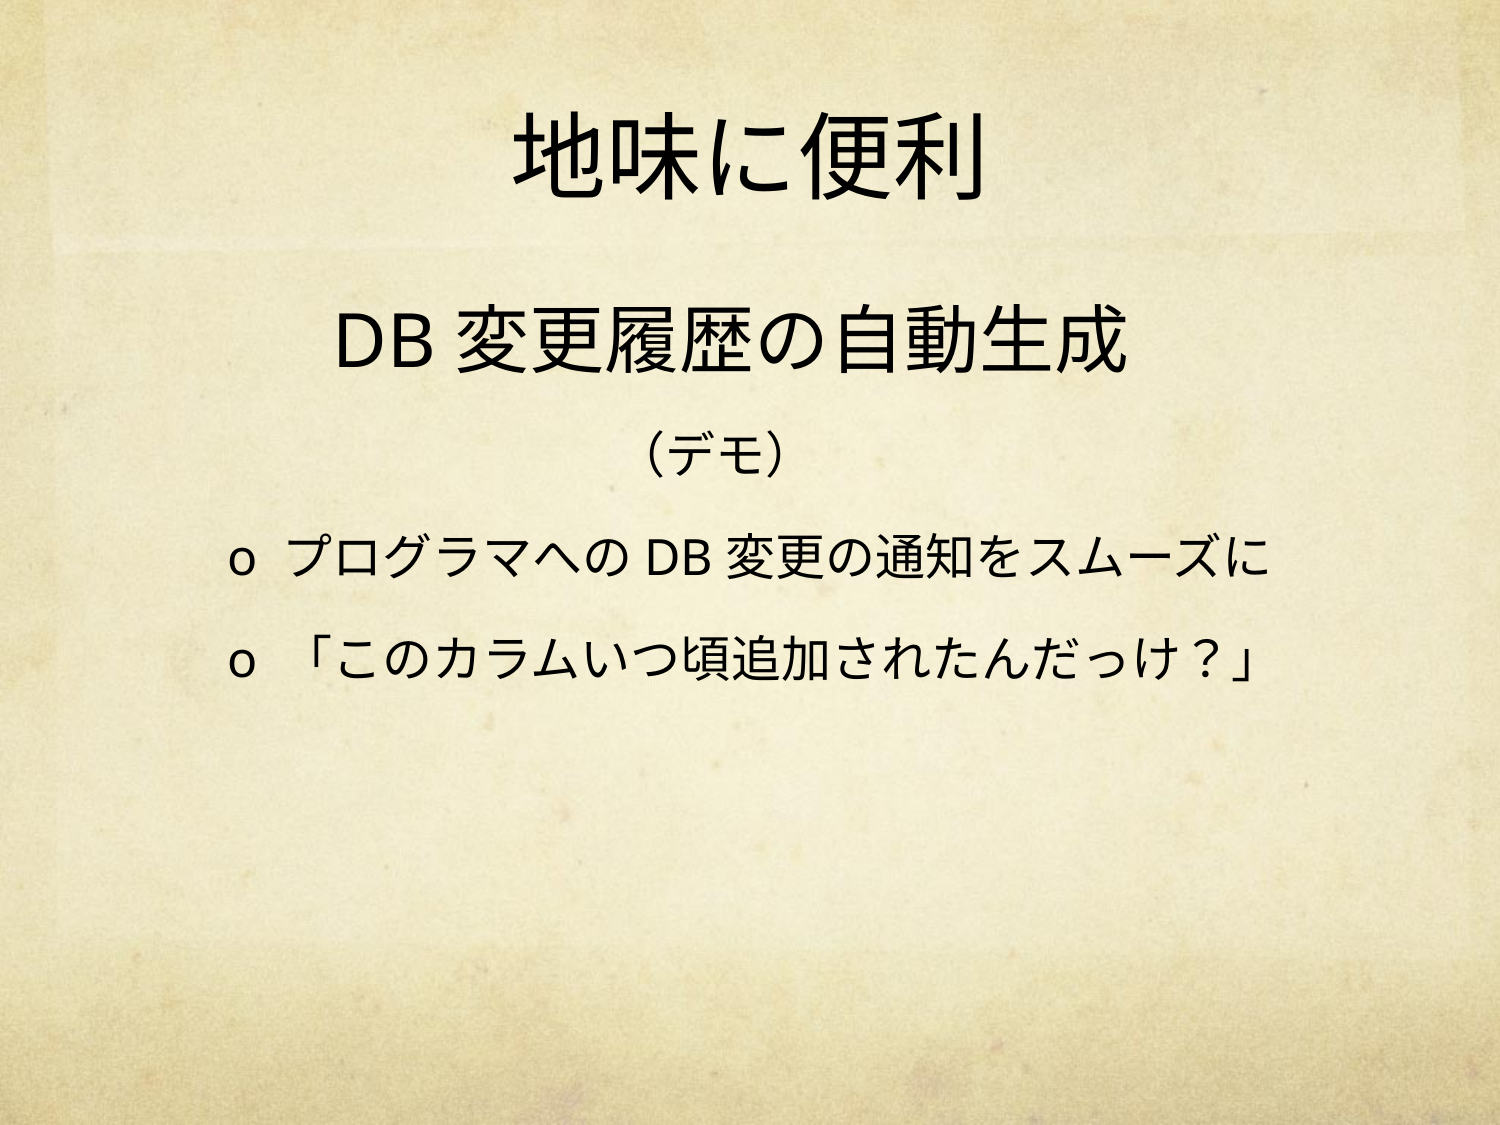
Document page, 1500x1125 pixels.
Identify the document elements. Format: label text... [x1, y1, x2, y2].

picture [0, 0, 1500, 1125]
title 地味に便利 [150, 82, 1350, 225]
list DB変更履歴の自動生成 （デモ） o プログラマへのDB変更の通知をスムーズに o 「このカラムいつ頃追加されたんだっけ？」 [150, 284, 1350, 950]
